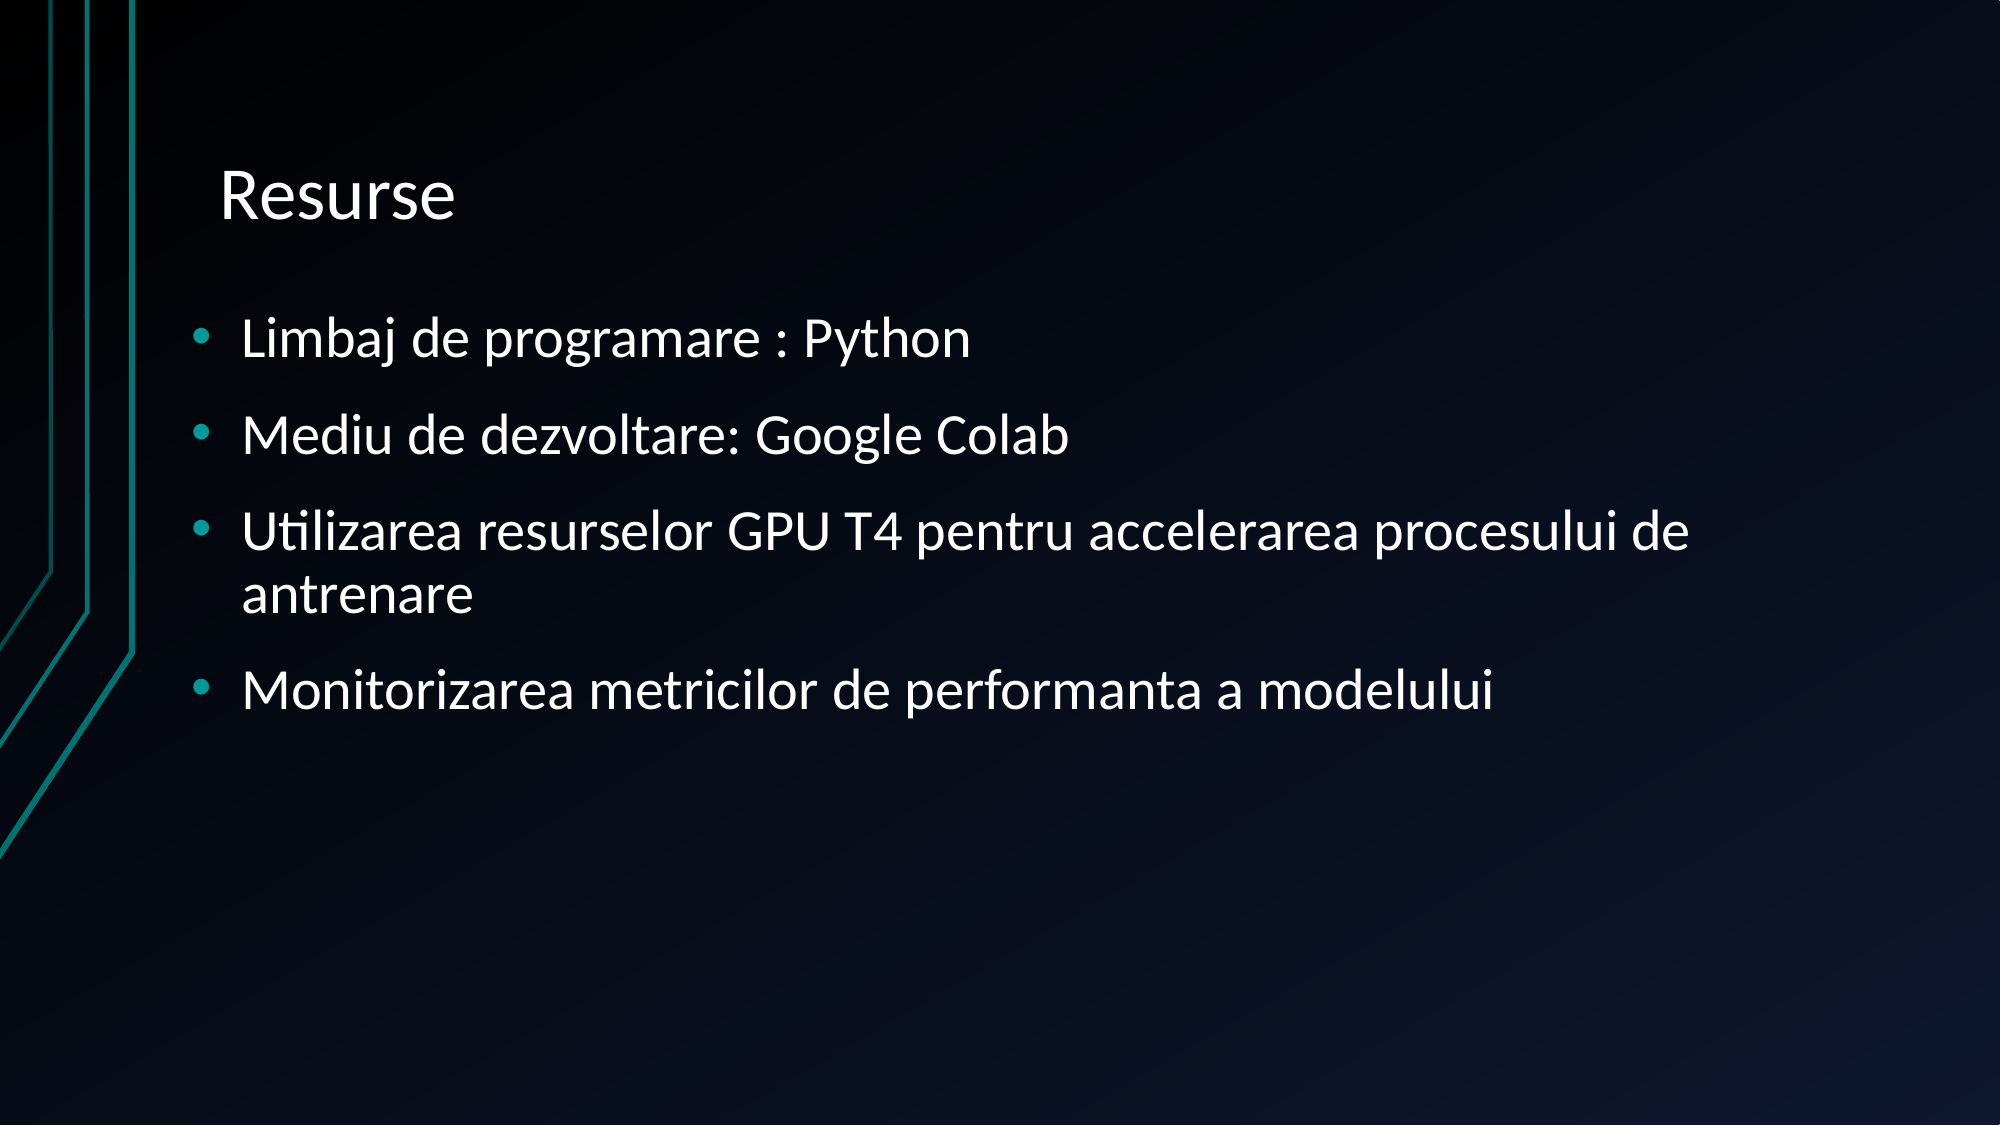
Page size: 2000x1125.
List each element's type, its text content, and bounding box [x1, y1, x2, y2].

title Resurse [199, 45, 1900, 246]
list Limbaj de programare : Python Mediu de dezvoltare: Google Colab Utilizarea resurselor GPU T4 pentru accelerarea procesului de antrenare Monitorizarea metricilor de performanta a modelului [171, 297, 1792, 1031]
